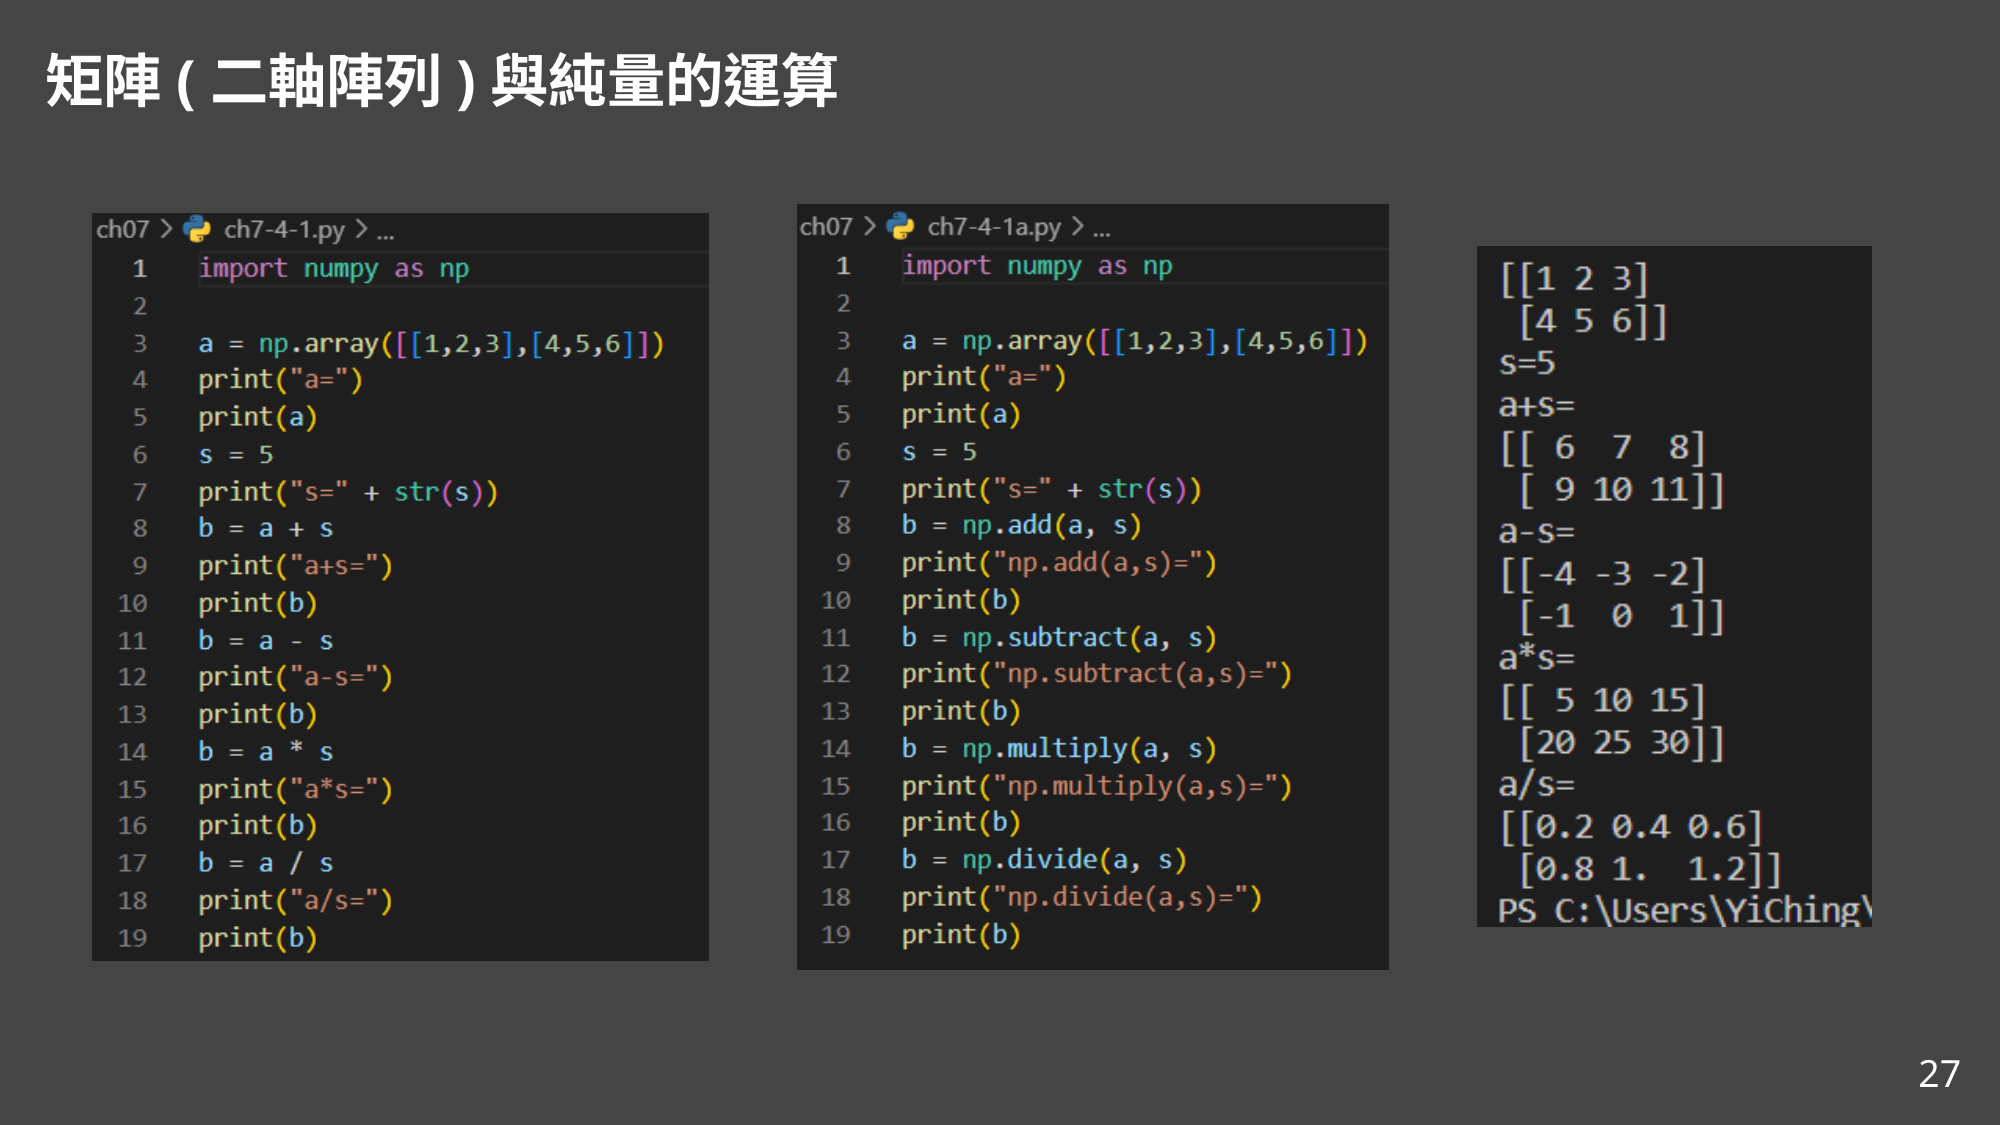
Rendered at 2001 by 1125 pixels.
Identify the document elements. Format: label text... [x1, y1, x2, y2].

picture [92, 213, 709, 961]
picture [1477, 246, 1872, 927]
text_box 矩陣(二軸陣列)與純量的運算 [31, 37, 1386, 122]
picture [797, 204, 1389, 970]
